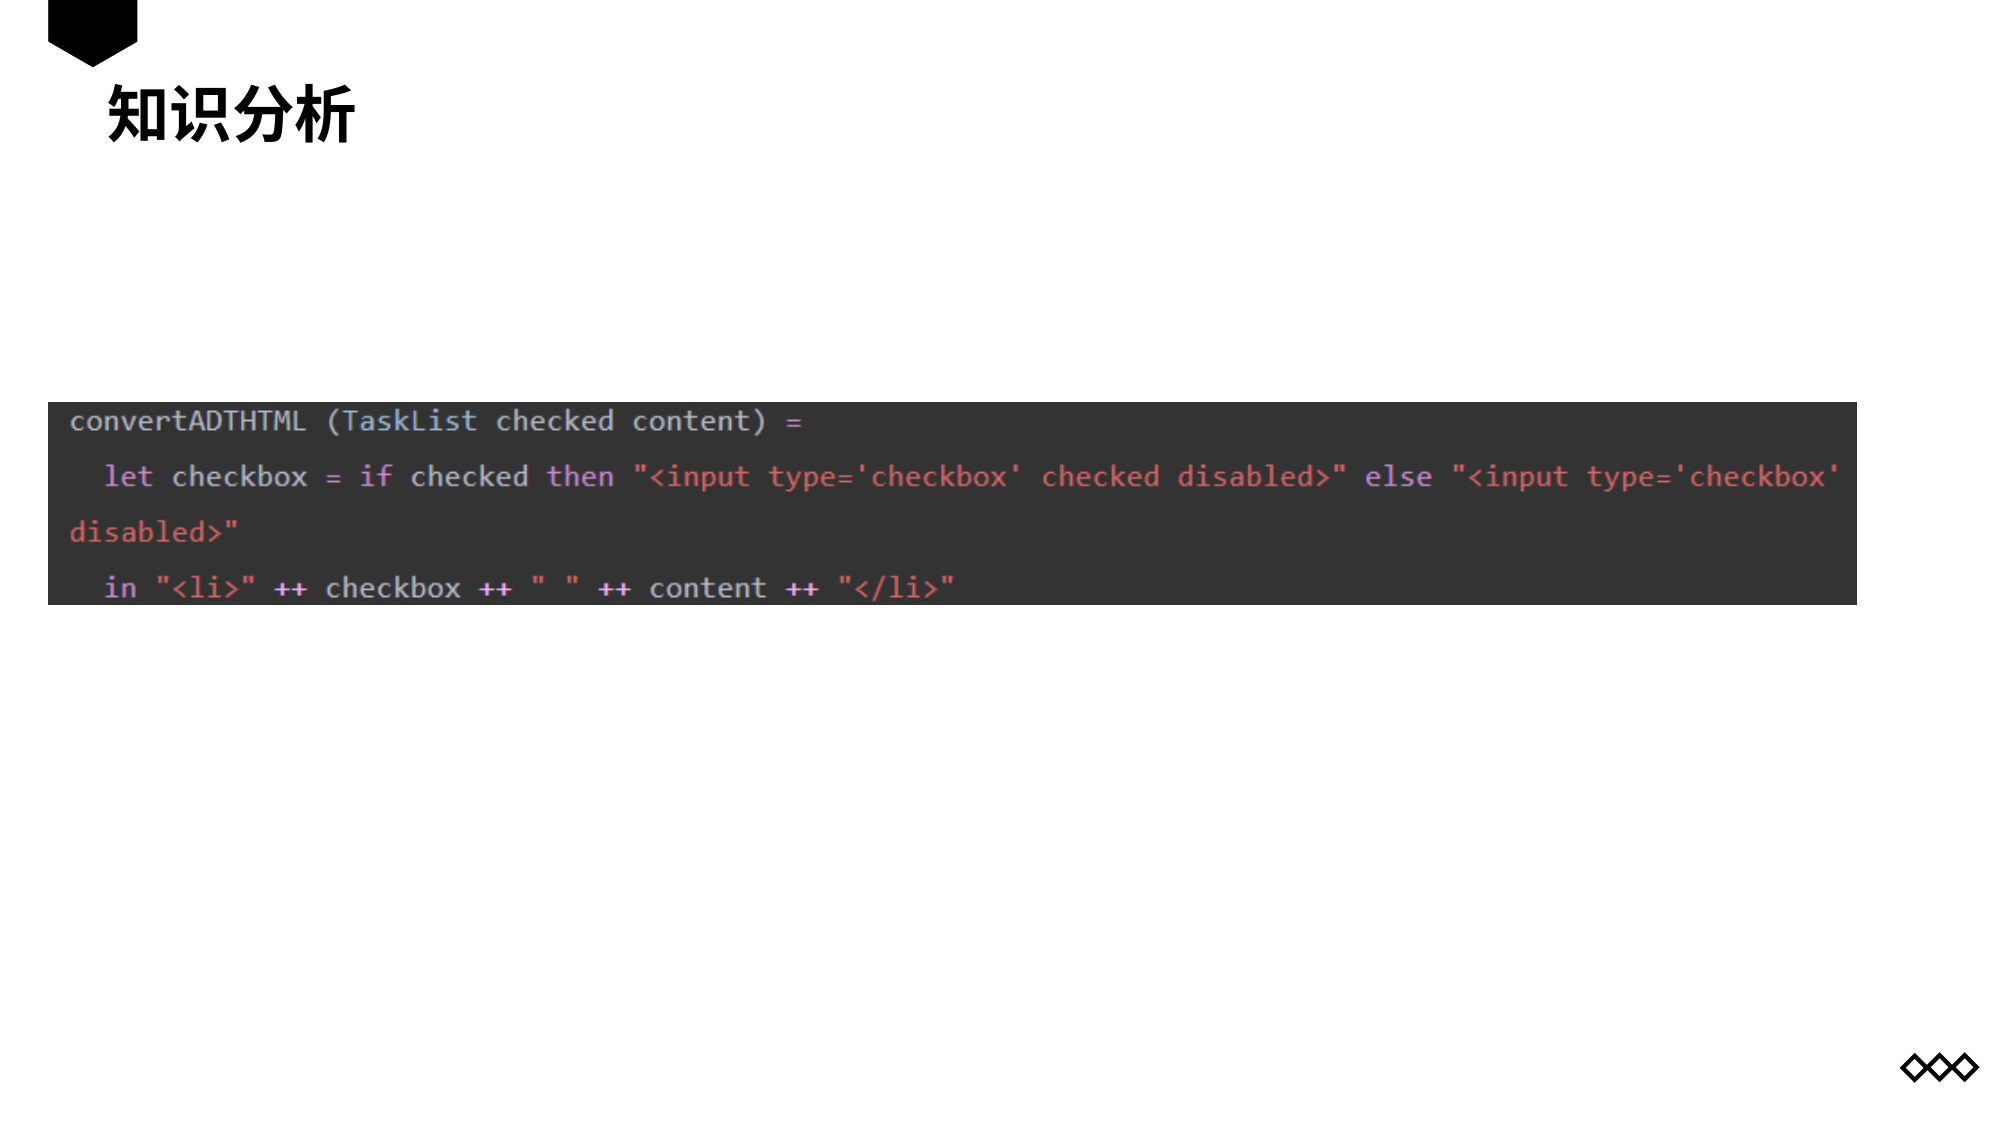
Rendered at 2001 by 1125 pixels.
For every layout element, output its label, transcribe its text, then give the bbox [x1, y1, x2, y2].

text_box [48, 0, 138, 67]
text_box 知识分析 [92, 67, 1015, 158]
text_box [1902, 1054, 1977, 1081]
picture [48, 402, 1857, 606]
